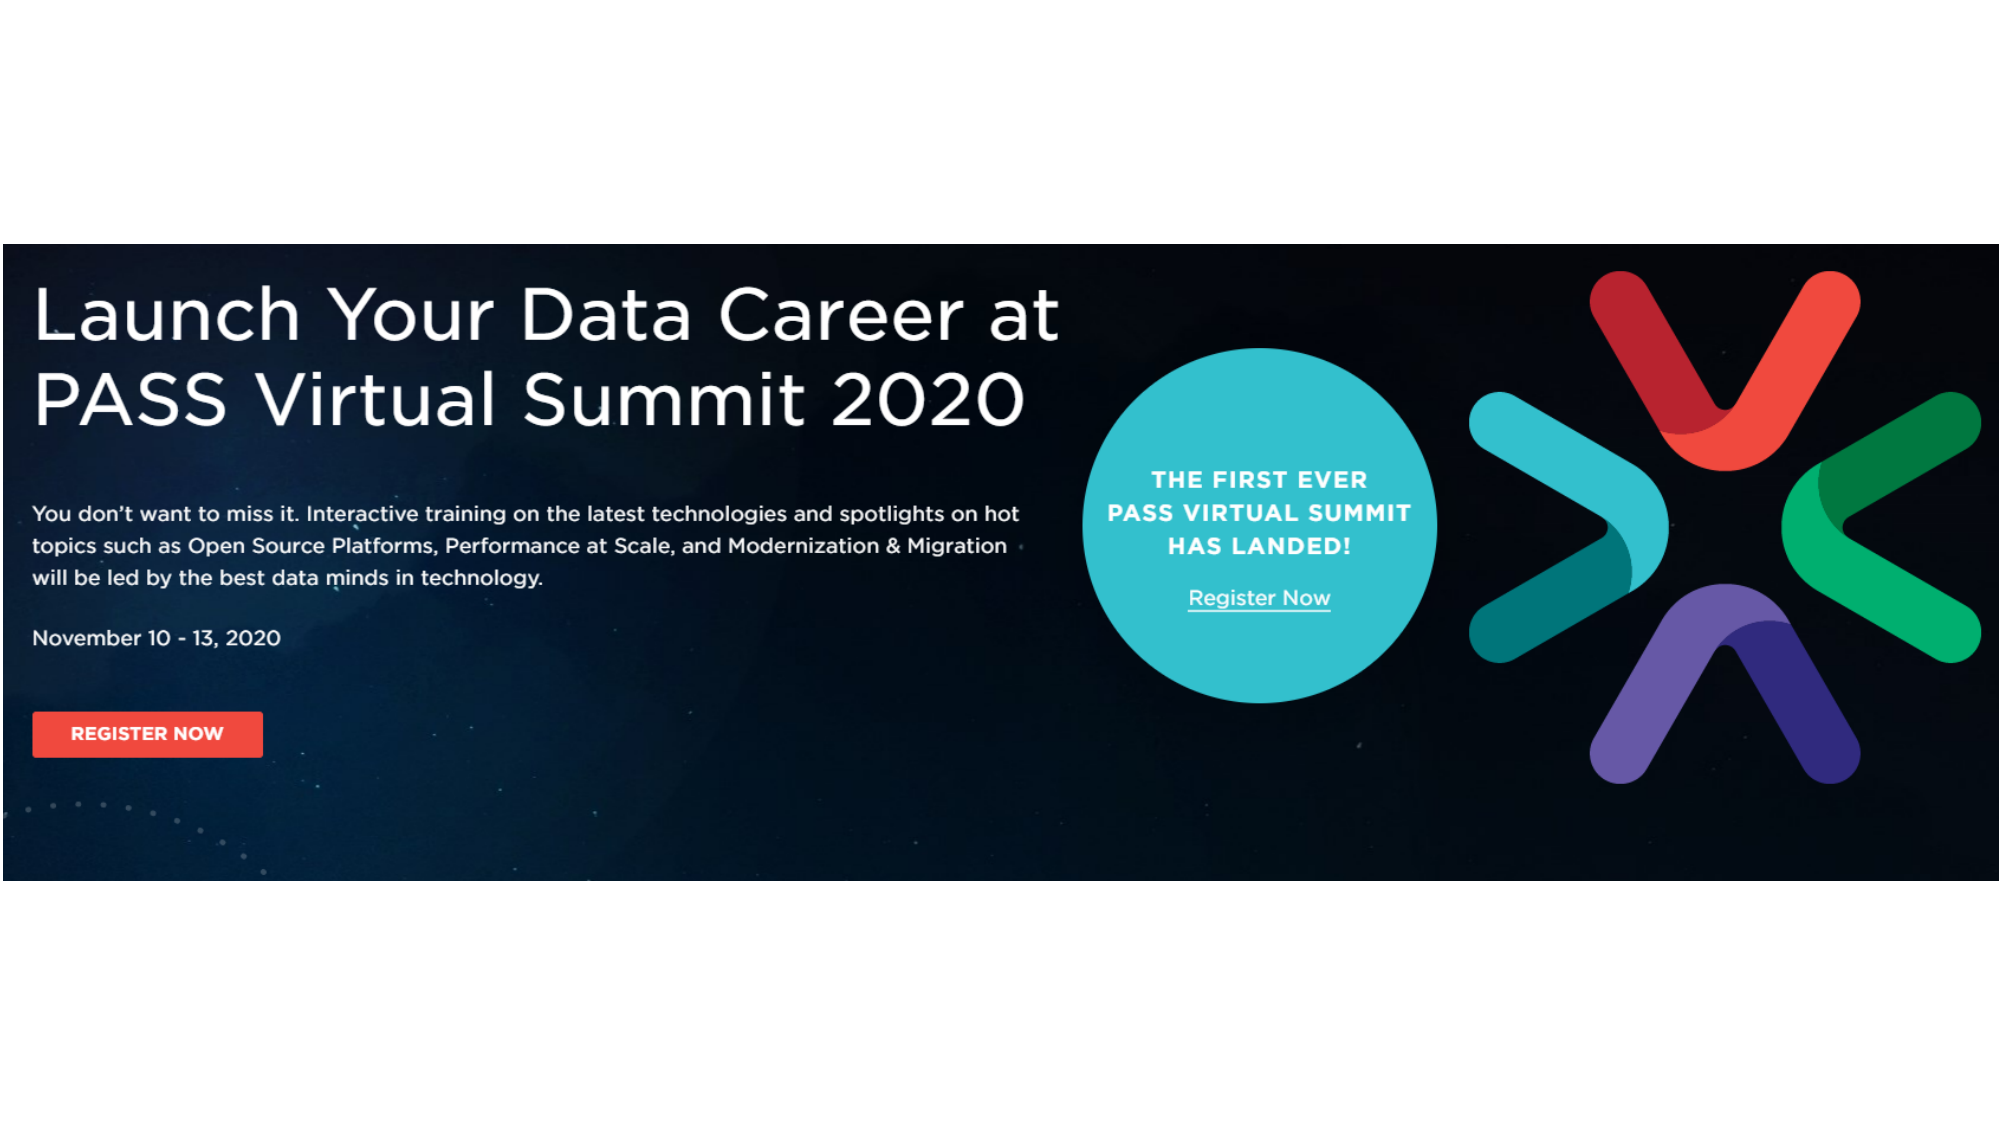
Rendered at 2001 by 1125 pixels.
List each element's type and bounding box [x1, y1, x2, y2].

picture [3, 244, 1999, 881]
